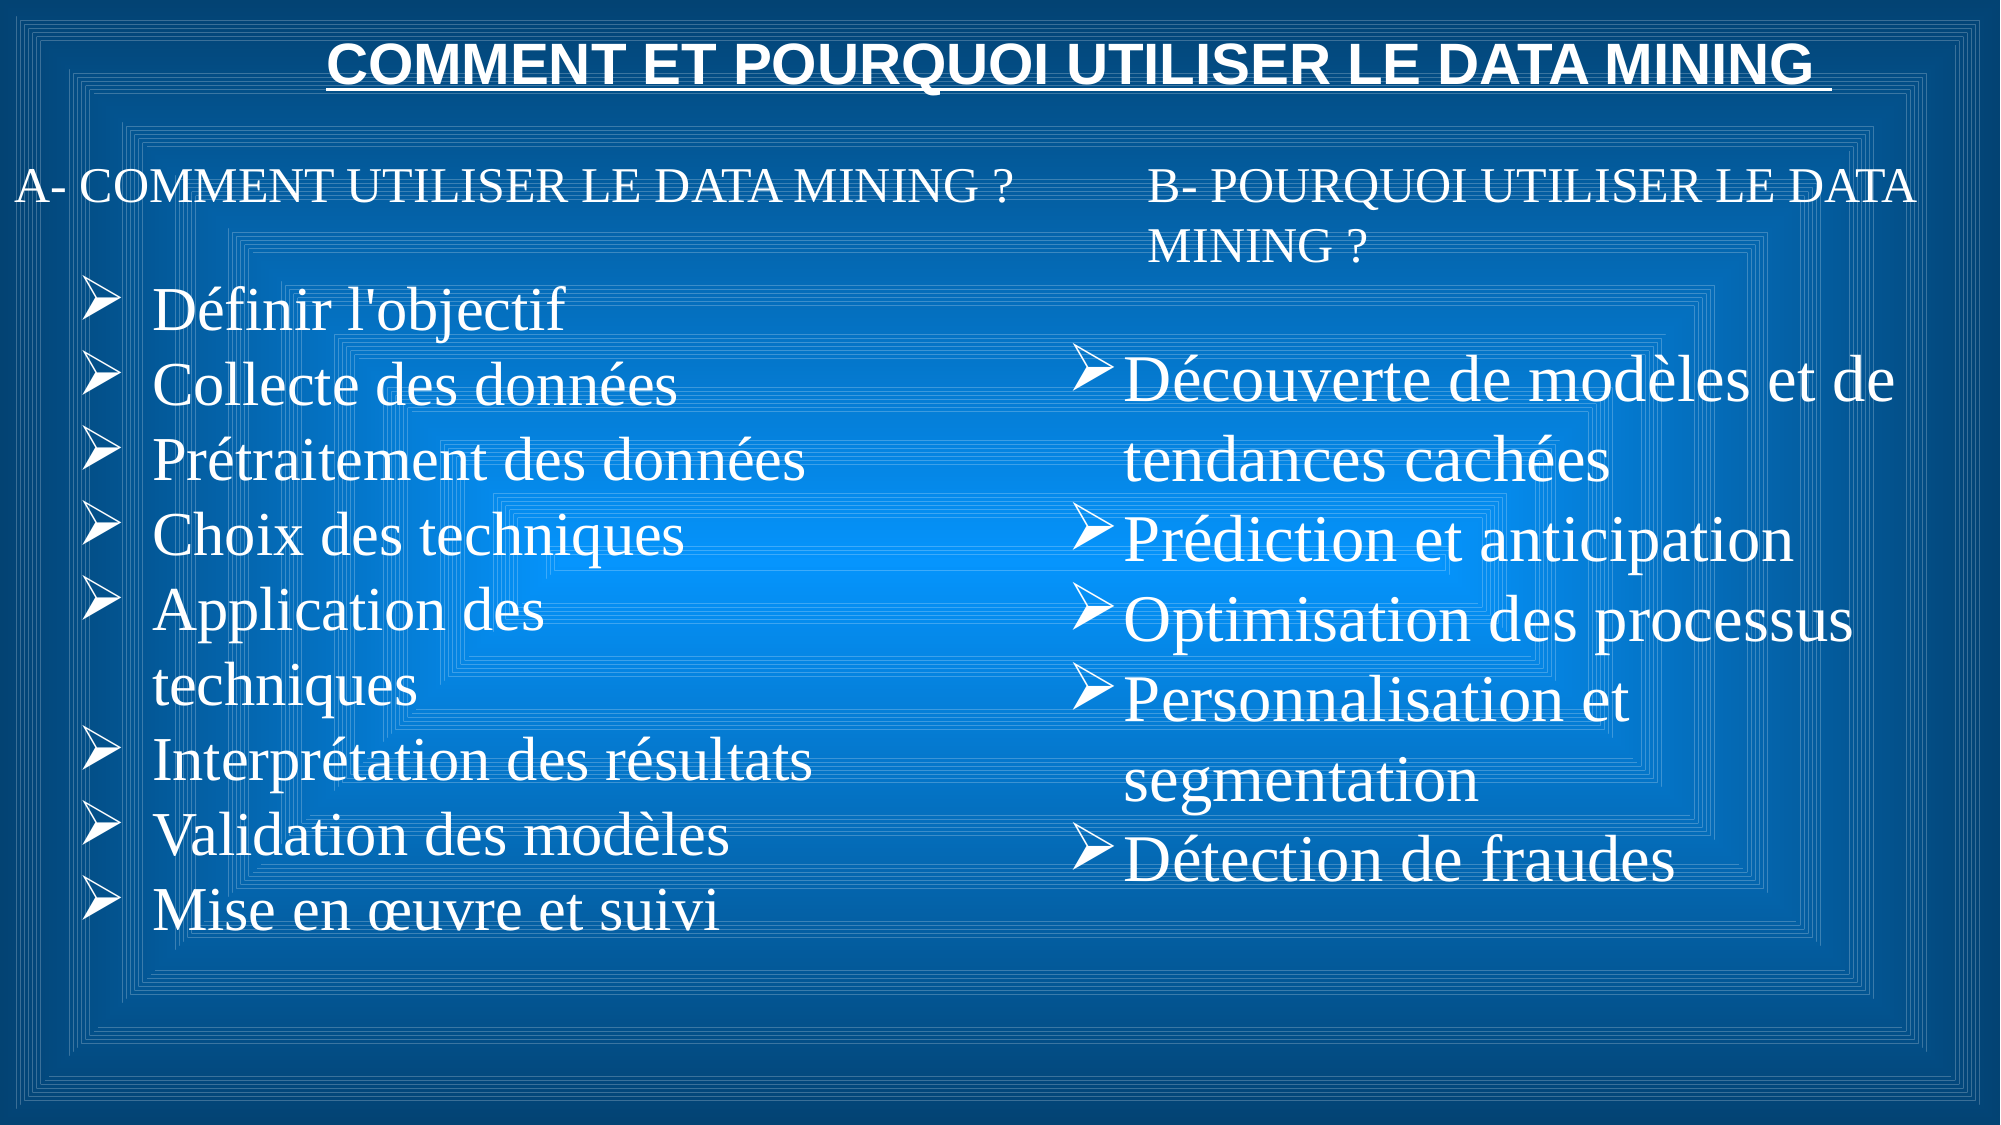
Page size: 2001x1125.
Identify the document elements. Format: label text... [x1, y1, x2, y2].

text_box A- COMMENT UTILISER LE DATA MINING ? [0, 145, 1053, 220]
text_box Découverte de modèles et de tendances cachées Prédiction et anticipation Optimisation des processus Personnalisation et segmentation Détection de fraudes [1052, 327, 1969, 903]
text_box COMMENT ET POURQUOI UTILISER LE DATA MINING [185, 19, 1898, 104]
text_box Définir l'objectif Collecte des données Prétraitement des données Choix des techniques Application des techniques Interprétation des résultats Validation des modèles Mise en œuvre et suivi [62, 260, 842, 980]
text_box B- POURQUOI UTILISER LE DATA MINING ? [1133, 145, 1953, 280]
